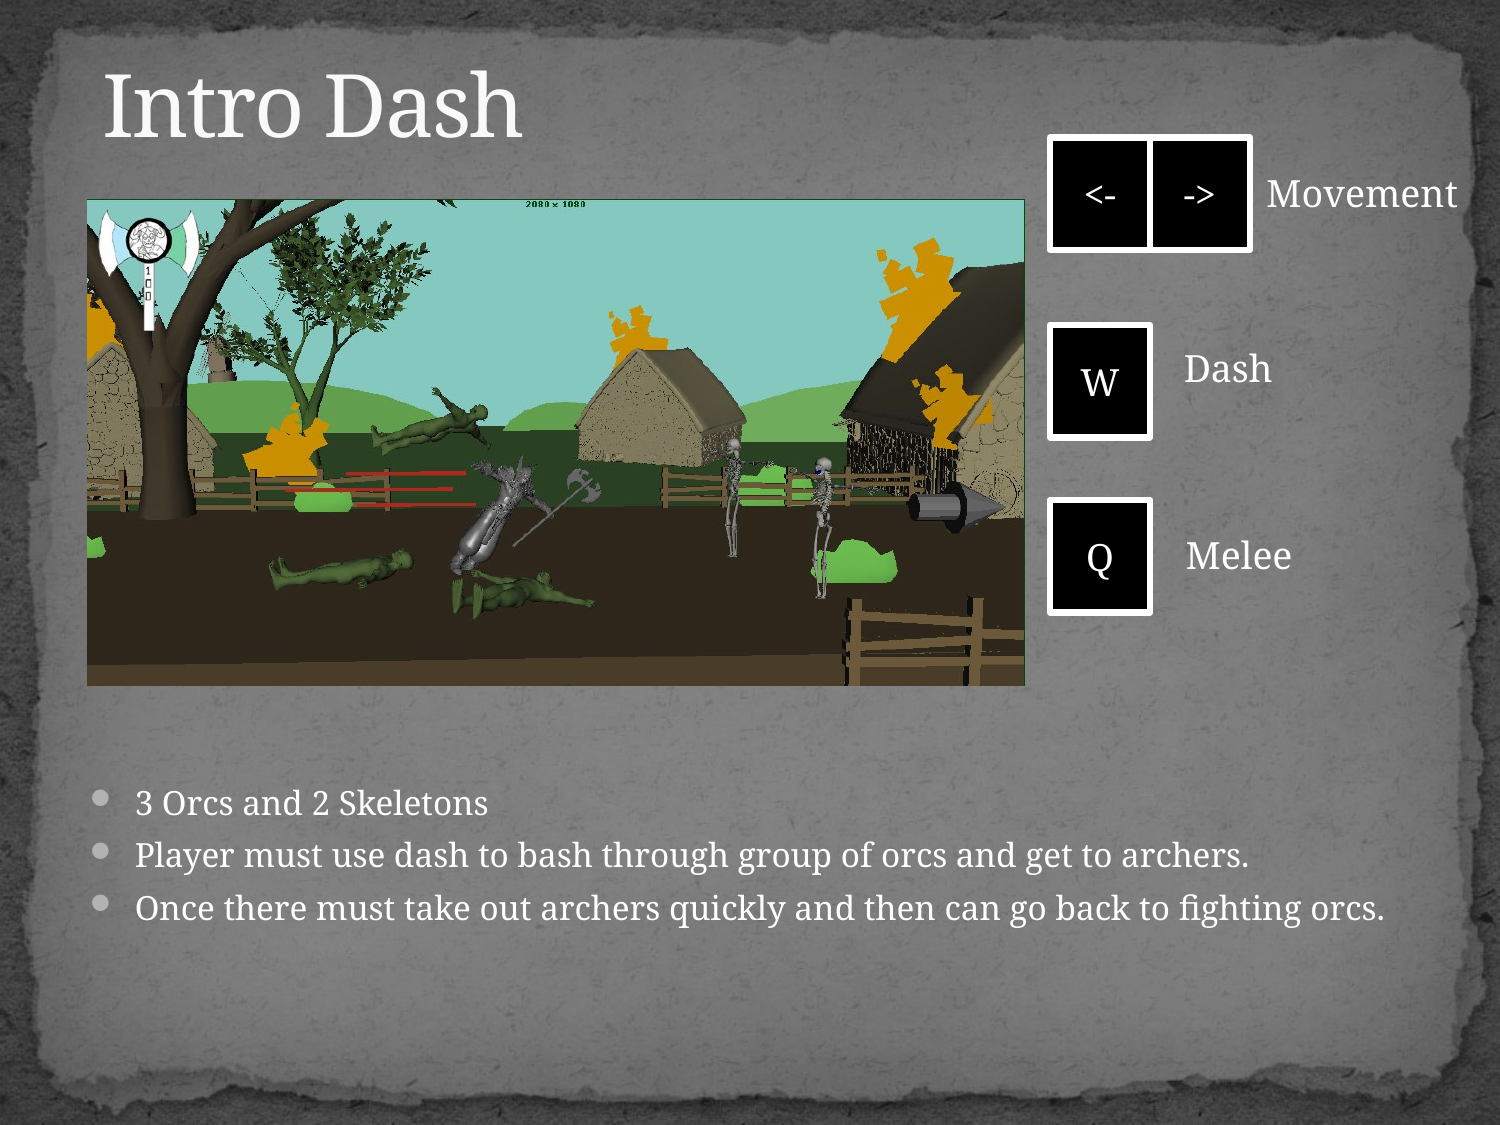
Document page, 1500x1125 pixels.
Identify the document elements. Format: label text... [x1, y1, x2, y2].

text_box Movement [1251, 162, 1473, 223]
text_box -> [1147, 134, 1253, 253]
title Intro Dash [87, 0, 1438, 163]
picture [87, 199, 1026, 686]
text_box Dash [1169, 337, 1288, 398]
text_box <- [1047, 134, 1148, 253]
text_box Melee [1170, 524, 1308, 585]
text_box W [1047, 322, 1153, 441]
list 3 Orcs and 2 Skeletons Player must use dash to bash through group of orcs and get to archers. Once there must take out archers quickly and then can go back to fighting orcs. [75, 774, 1425, 1043]
text_box Q [1047, 497, 1153, 616]
